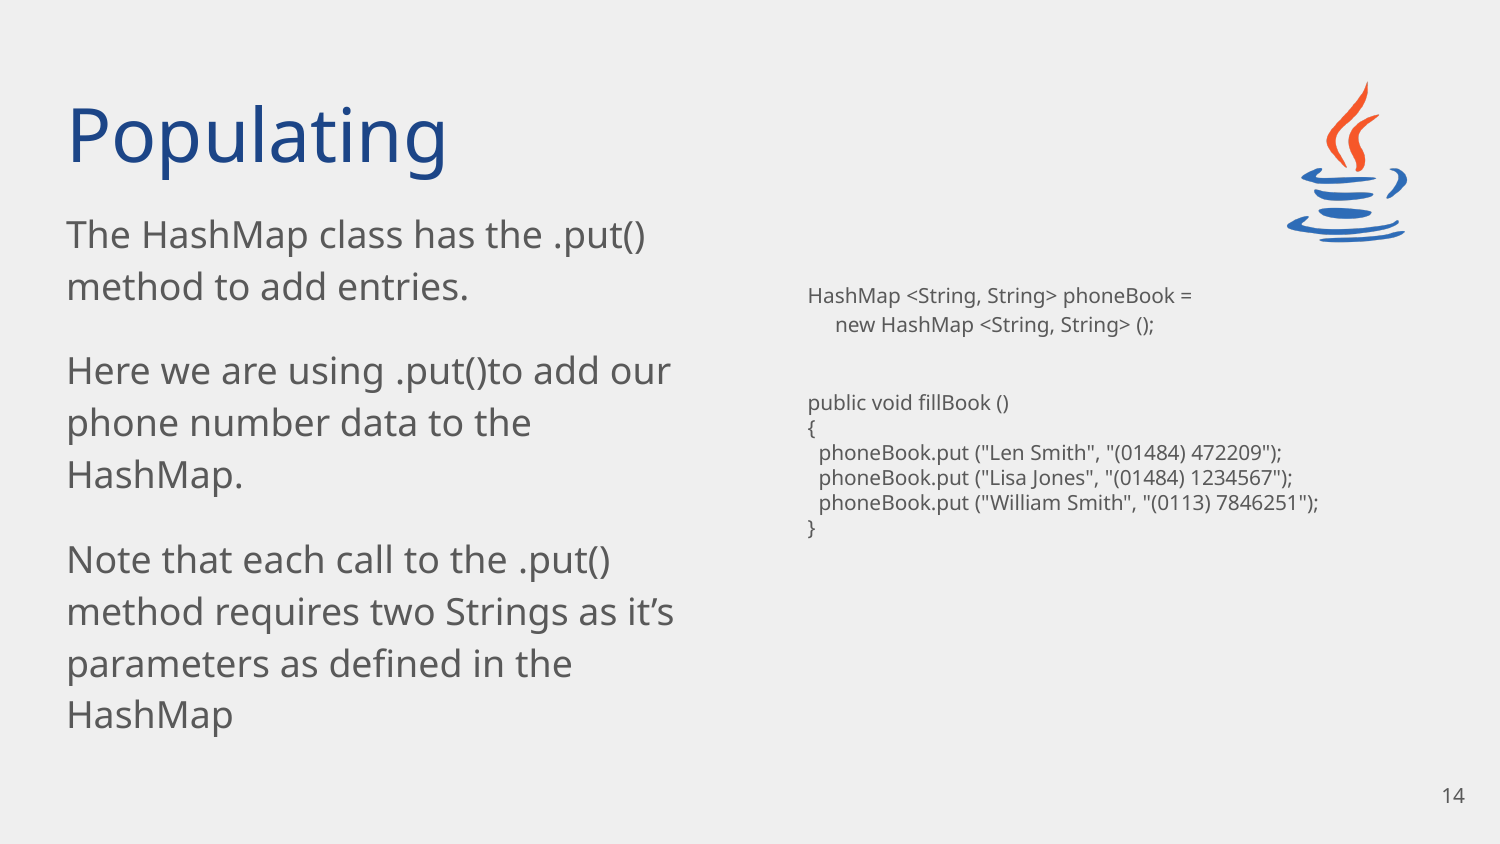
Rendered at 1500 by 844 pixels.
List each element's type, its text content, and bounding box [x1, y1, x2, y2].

list The HashMap class has the .put() method to add entries. Here we are using .put()to add our phone number data to the HashMap. Note that each call to the .put() method requires two Strings as it’s parameters as defined in the HashMap [51, 189, 708, 750]
list HashMap <String, String> phoneBook = new HashMap <String, String> (); public void fillBook () { phoneBook.put ("Len Smith", "(01484) 472209"); phoneBook.put ("Lisa Jones", "(01484) 1234567"); phoneBook.put ("William Smith", "(0113) 7846251"); } [792, 189, 1480, 750]
title Populating [51, 72, 1449, 167]
slide_number ‹#› [1389, 764, 1480, 830]
picture [1261, 167, 1440, 189]
